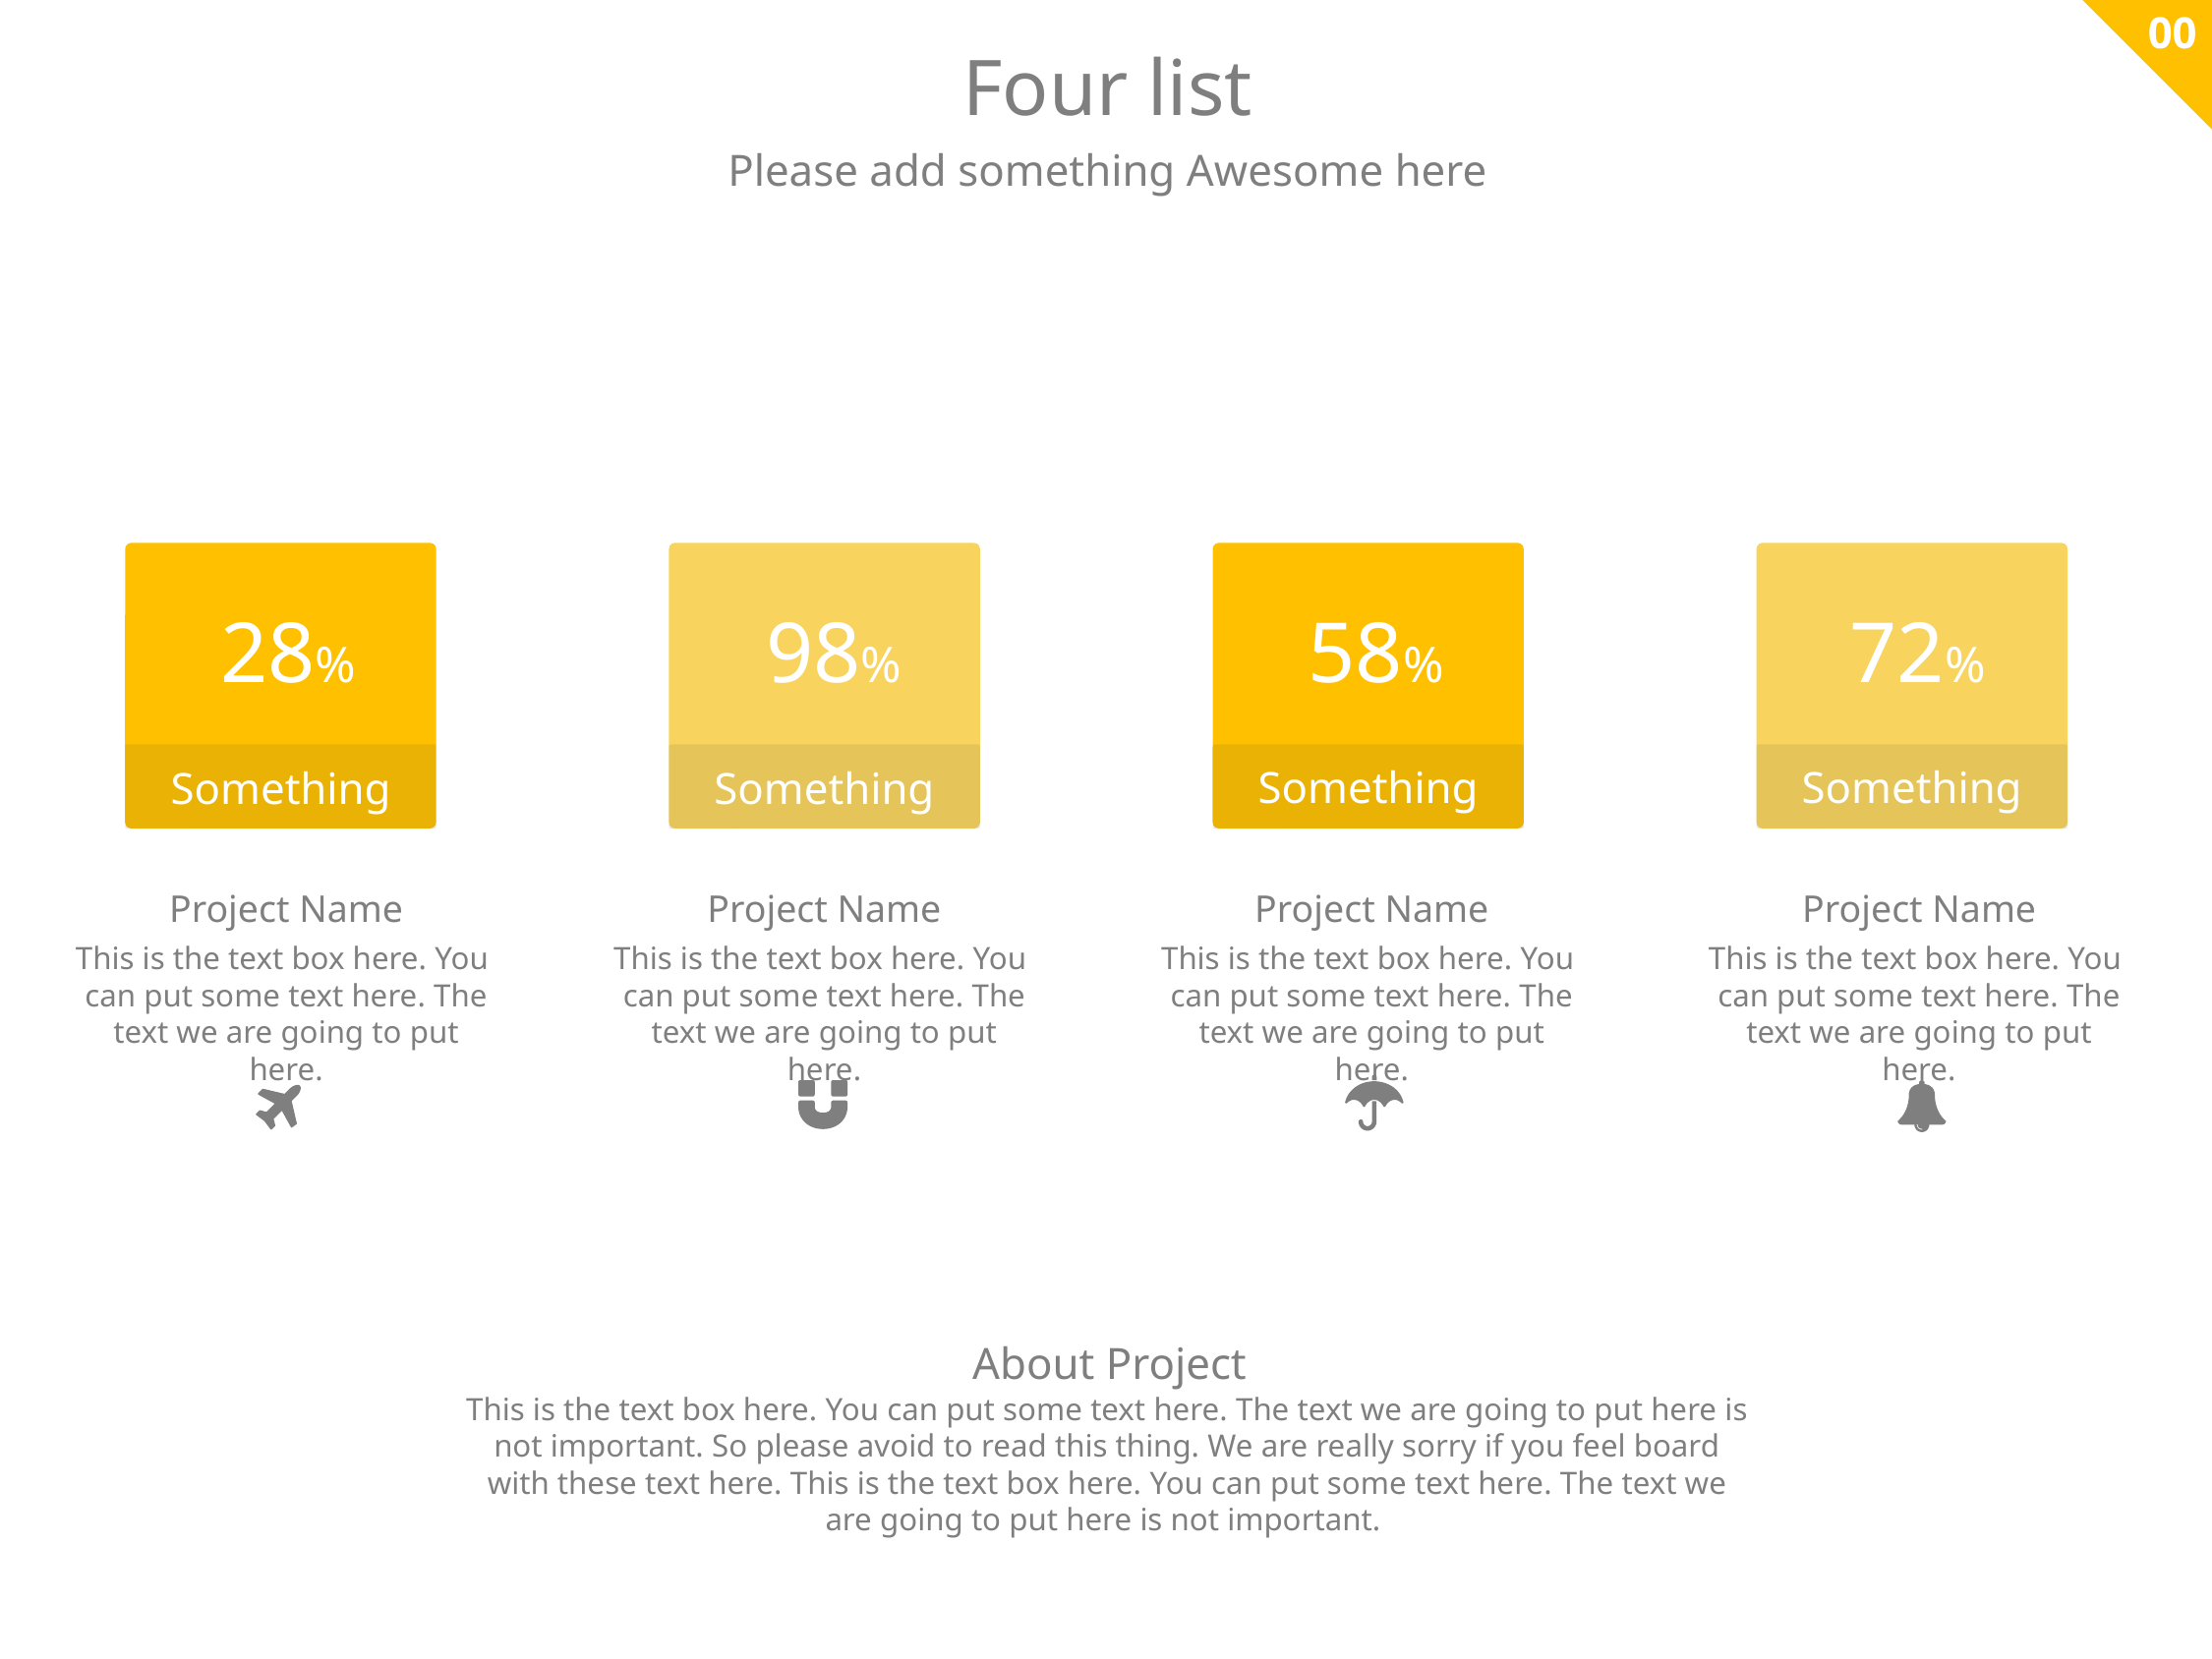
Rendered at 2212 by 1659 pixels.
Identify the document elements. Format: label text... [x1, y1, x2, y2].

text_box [669, 543, 980, 829]
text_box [1693, 878, 2145, 1059]
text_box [451, 1329, 1765, 1510]
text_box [125, 543, 437, 829]
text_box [798, 1079, 848, 1129]
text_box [1146, 878, 1598, 1059]
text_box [2080, 0, 2212, 130]
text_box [1345, 1074, 1404, 1131]
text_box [61, 878, 512, 1059]
text_box Please add something Awesome here [713, 136, 1502, 202]
text_box Four list [948, 31, 1267, 136]
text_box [599, 878, 1050, 1059]
text_box [256, 1084, 301, 1130]
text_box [1212, 543, 1524, 829]
text_box [1897, 1080, 1947, 1132]
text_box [1756, 543, 2068, 829]
